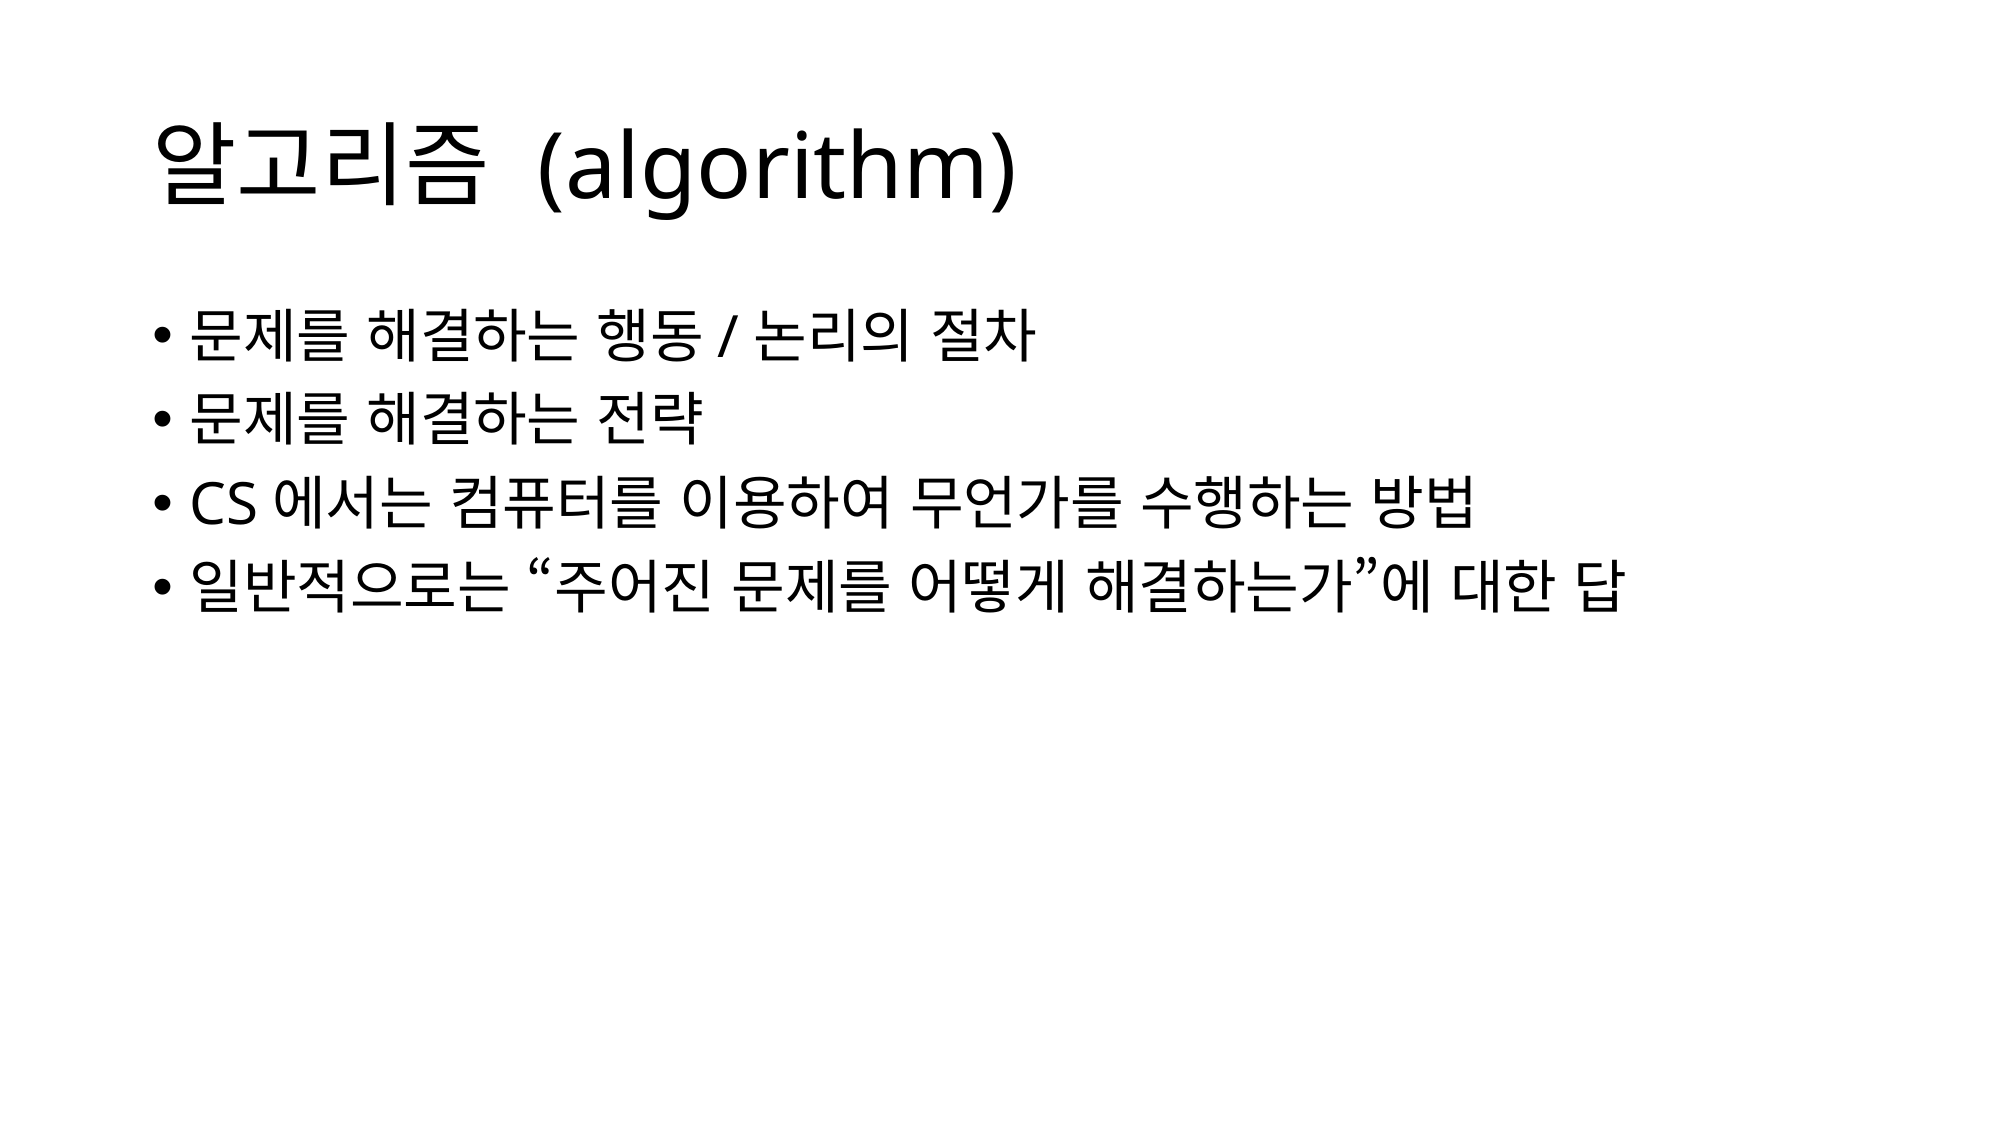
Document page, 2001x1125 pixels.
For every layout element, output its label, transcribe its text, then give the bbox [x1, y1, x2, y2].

text_box 문제를 해결하는 행동/논리의 절차 문제를 해결하는 전략 CS에서는 컴퓨터를 이용하여 무언가를 수행하는 방법 일반적으로는 “주어진 문제를 어떻게 해결하는가”에 대한 답 [137, 299, 1863, 1014]
text_box 알고리즘 (algorithm) [137, 59, 1863, 278]
